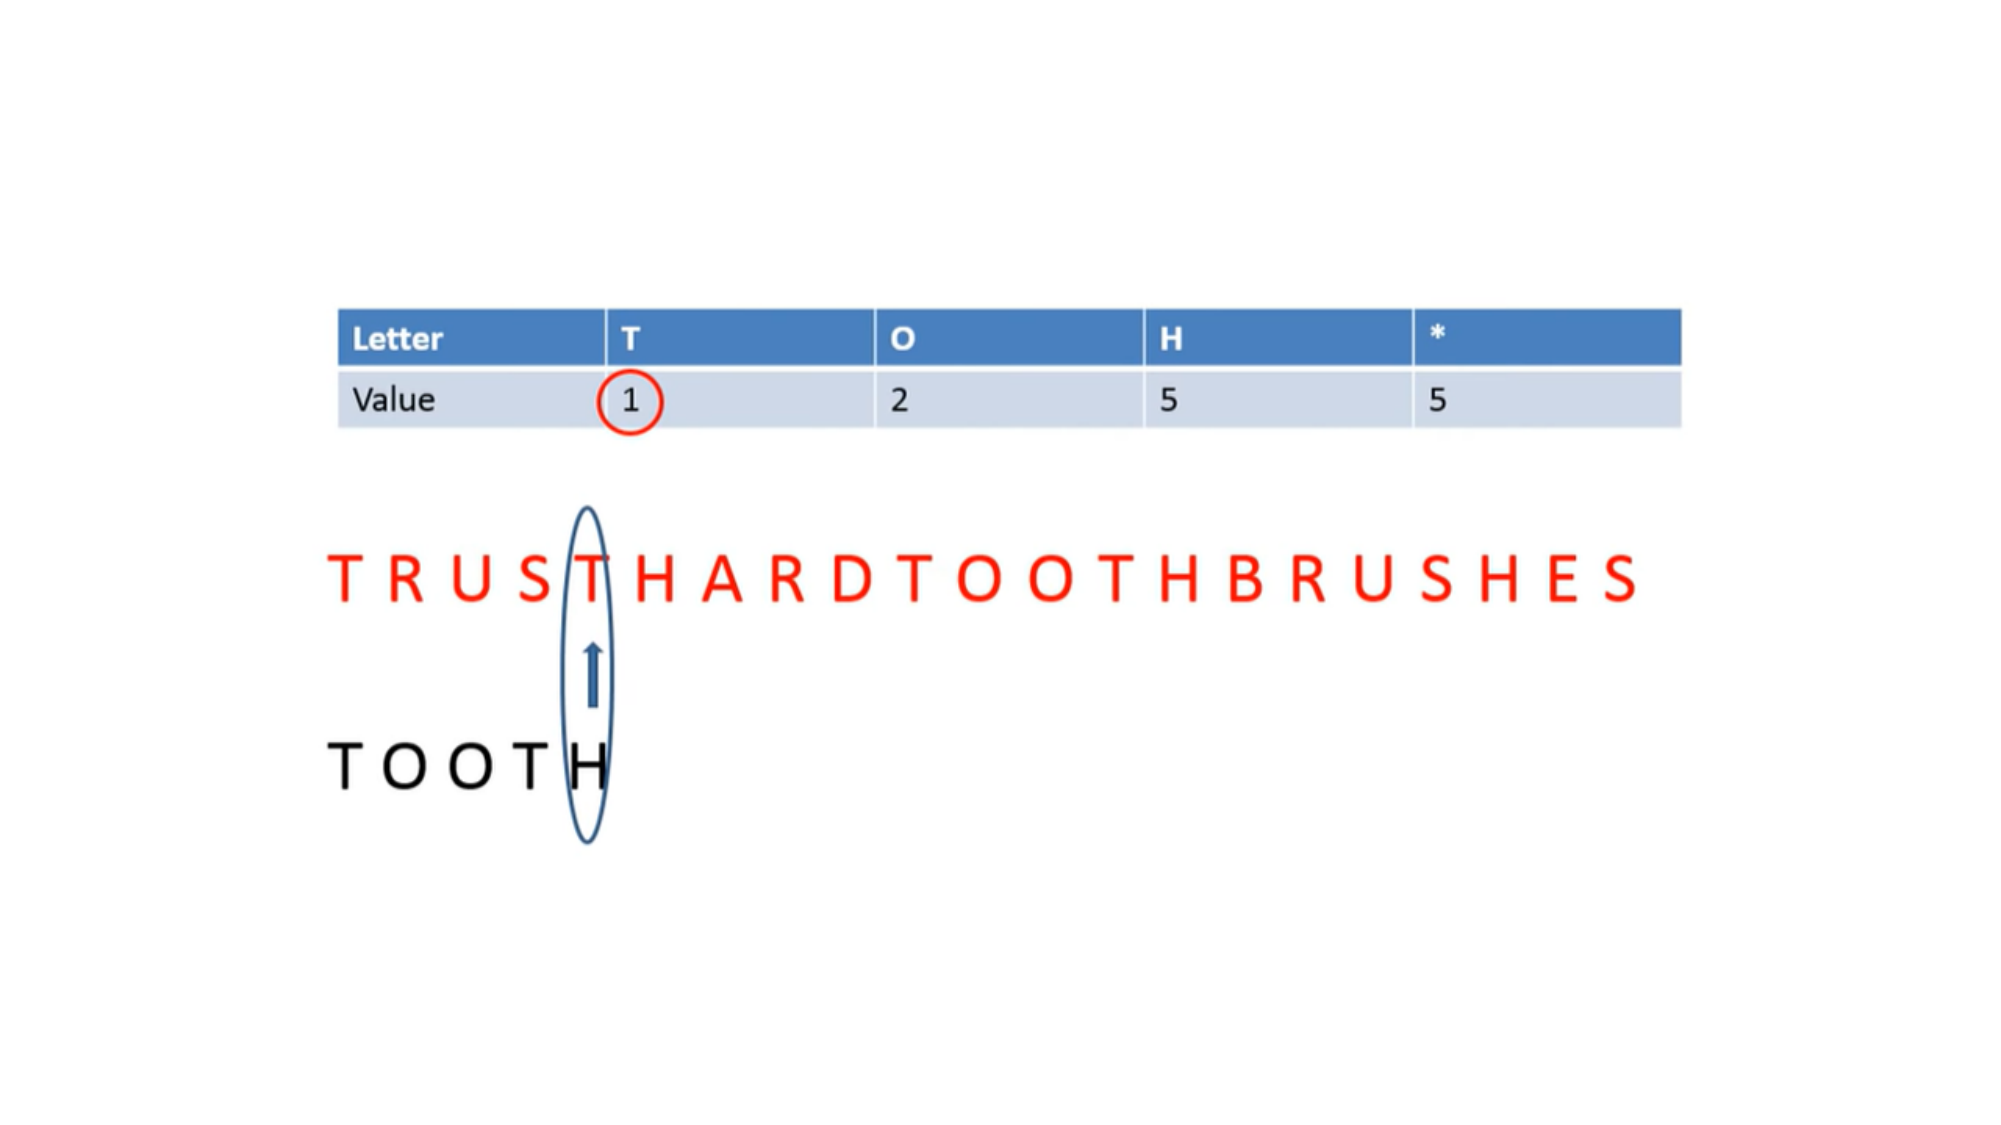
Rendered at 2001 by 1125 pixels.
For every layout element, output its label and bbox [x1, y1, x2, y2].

picture [276, 262, 1723, 863]
